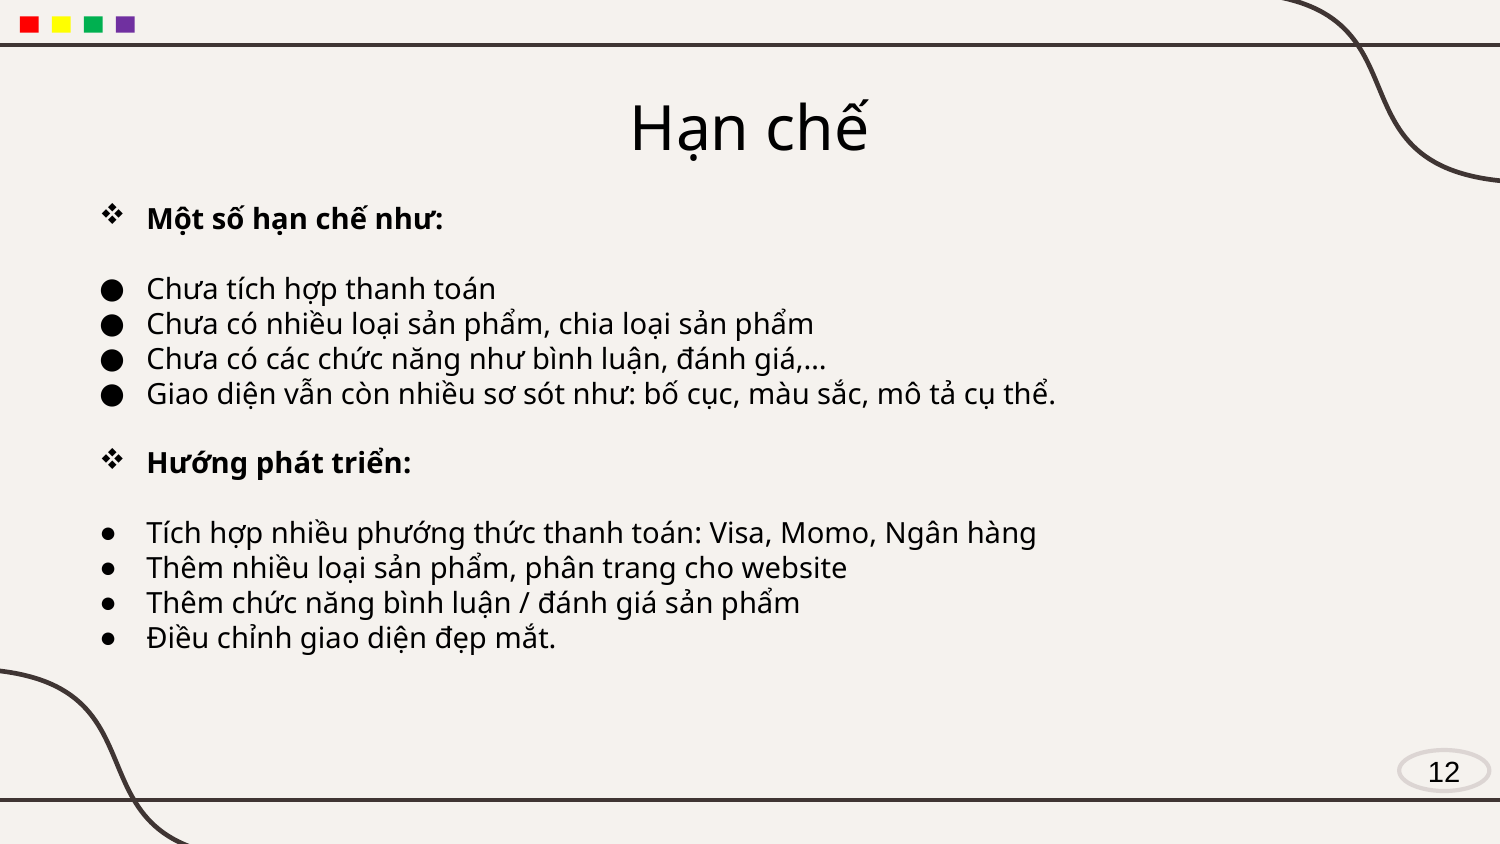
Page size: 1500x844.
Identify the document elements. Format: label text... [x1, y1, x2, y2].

text_box [114, 14, 137, 35]
text_box 12 [1397, 747, 1492, 794]
text_box [50, 14, 73, 35]
text_box [82, 14, 105, 35]
title Hạn chế [284, 72, 1216, 167]
subtitle Một số hạn chế như: Chưa tích hợp thanh toán Chưa có nhiều loại sản phẩm, chia loại sản phẩm Chưa có các chức năng như bình luận, đánh giá,… Giao diện vẫn còn nhiều sơ sót như: bố cục, màu sắc, mô tả cụ thể. Hướng phát triển: Tích hợp nhiều phướng thức thanh toán: Visa, Momo, Ngân hàng Thêm nhiều loại sản phẩm, phân trang cho website Thêm chức năng bình luận / đánh giá sản phẩm Điều chỉnh giao diện đẹp mắt. [84, 185, 1468, 771]
text_box [18, 14, 41, 35]
